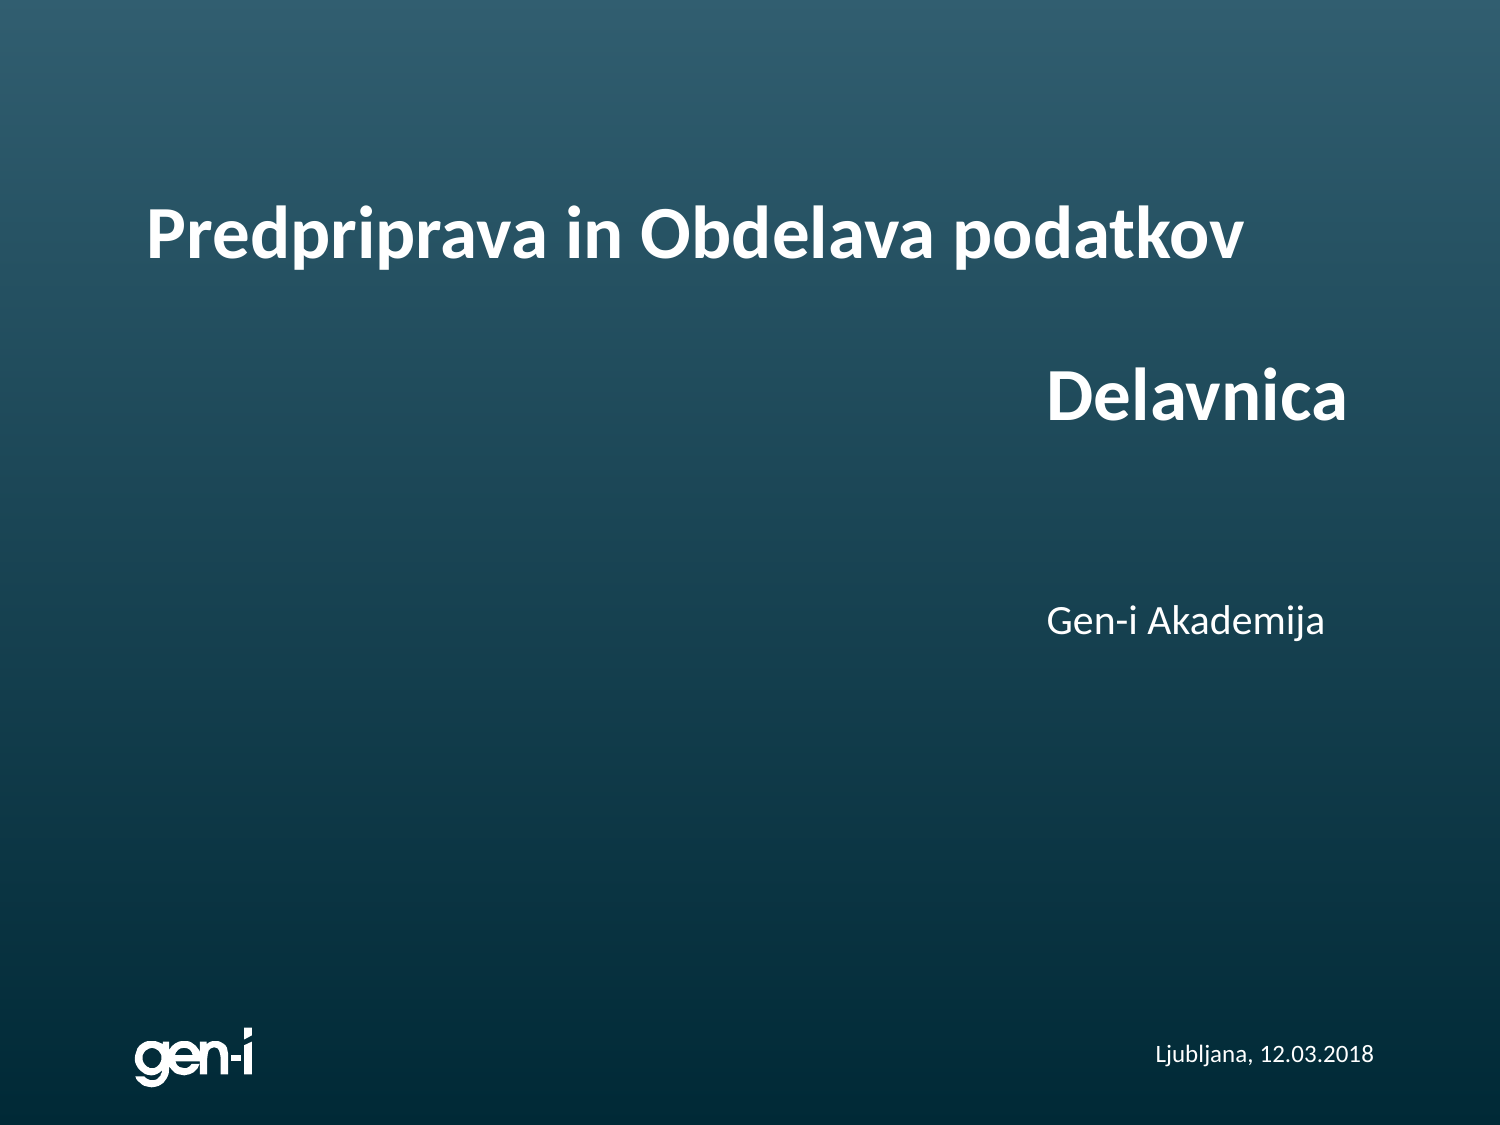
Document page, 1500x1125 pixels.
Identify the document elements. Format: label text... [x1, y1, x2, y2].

title Predpriprava in Obdelava podatkov Delavnica [131, 186, 1389, 509]
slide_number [1051, 1030, 1389, 1090]
subtitle Gen-i Akademija [131, 590, 1389, 863]
